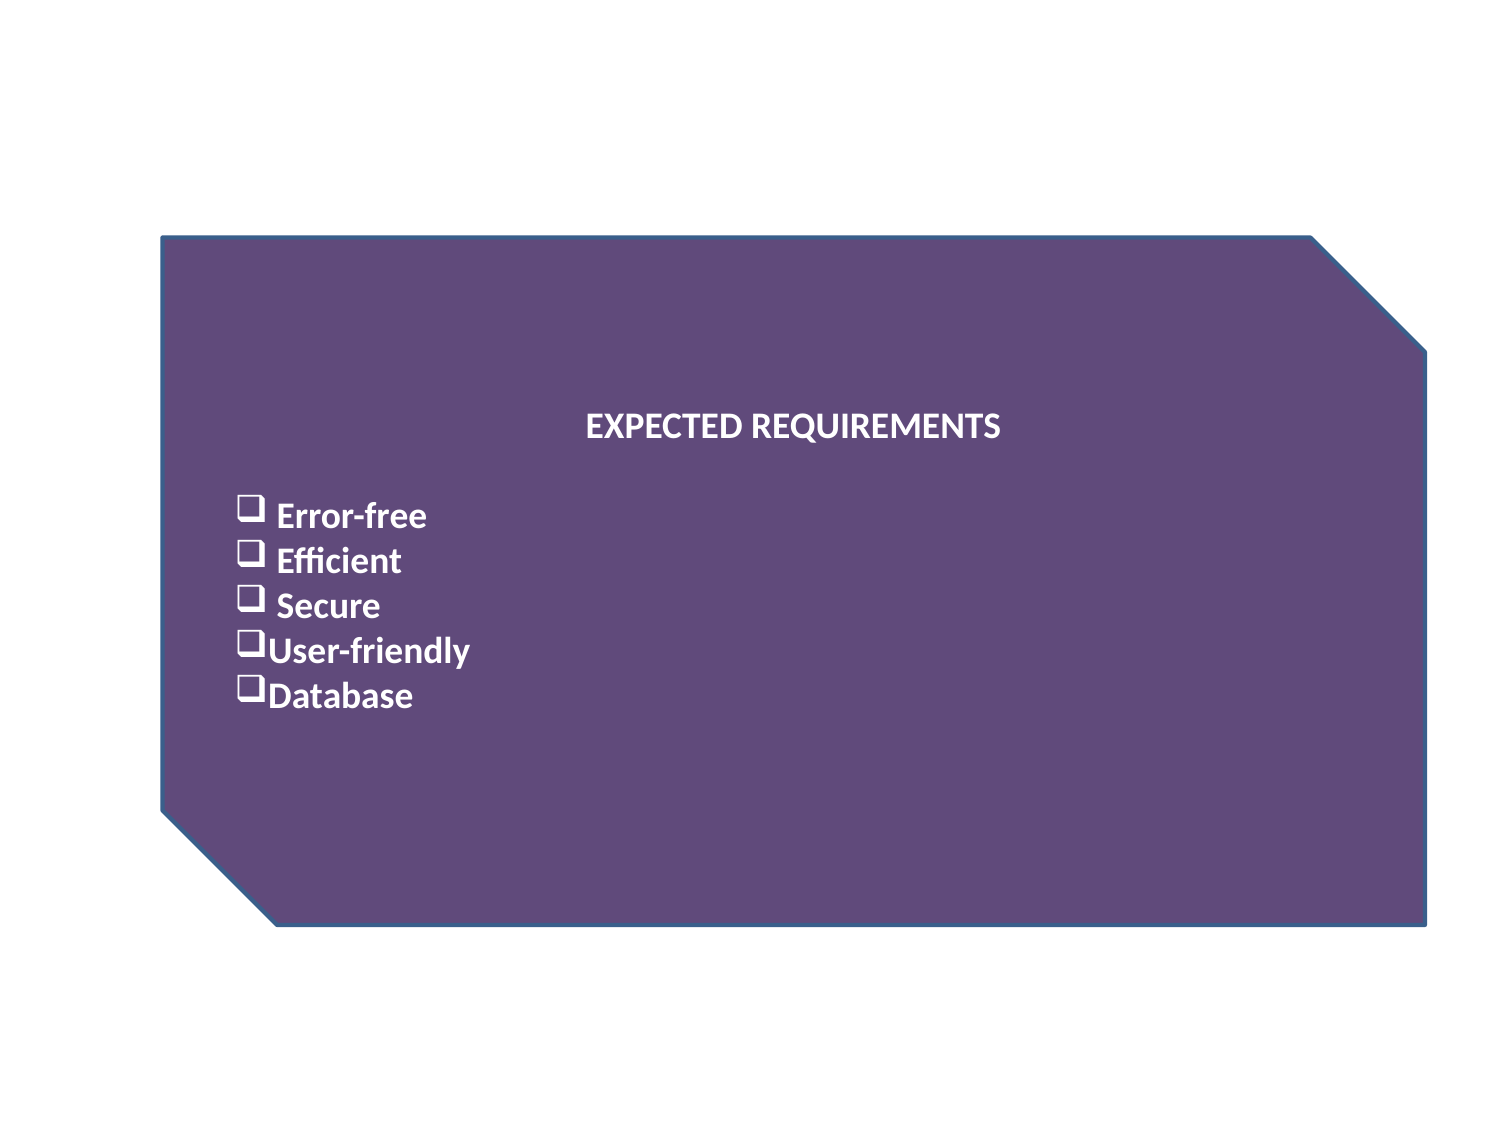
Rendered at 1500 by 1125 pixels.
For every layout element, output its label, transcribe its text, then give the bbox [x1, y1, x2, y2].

text_box EXPECTED REQUIREMENTS Error-free Efficient Secure User-friendly Database [160, 235, 1428, 928]
